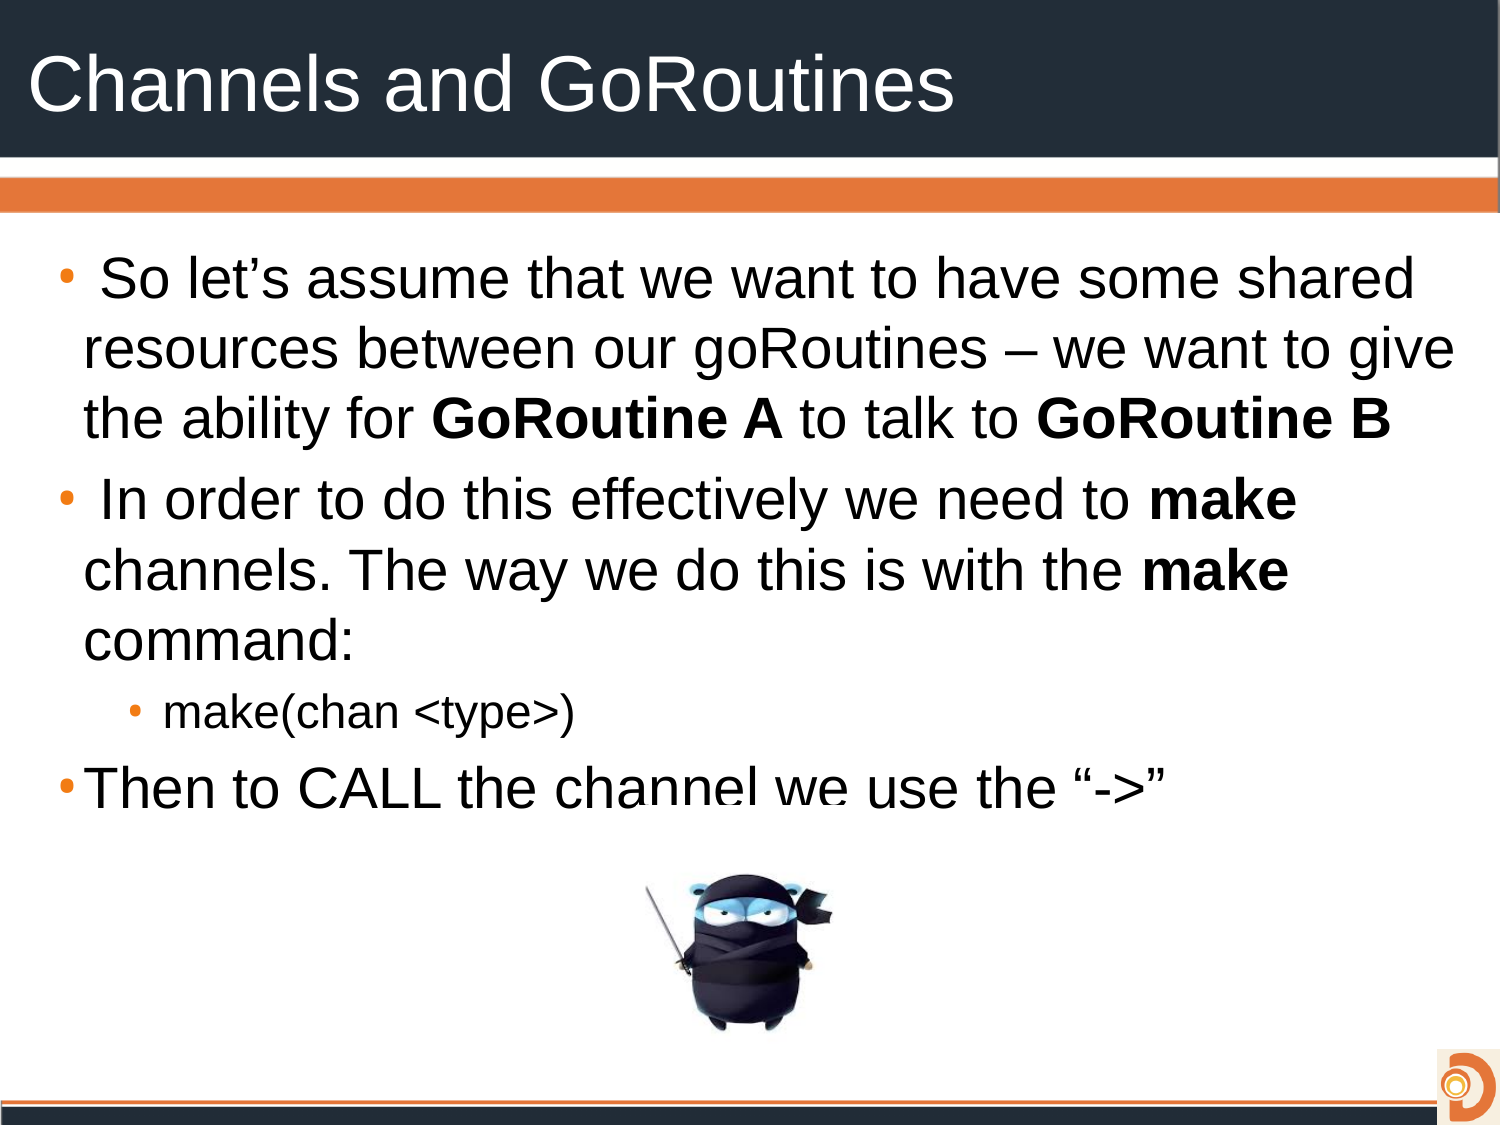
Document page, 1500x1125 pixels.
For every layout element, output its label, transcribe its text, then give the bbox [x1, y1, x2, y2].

picture [2, 1049, 1500, 1125]
picture [0, 0, 1500, 213]
picture [636, 805, 864, 1079]
title Channels and GoRoutines [12, 24, 1488, 136]
list So let’s assume that we want to have some shared resources between our goRoutines – we want to give the ability for GoRoutine A to talk to GoRoutine B In order to do this effectively we need to make channels. The way we do this is with the make command: make(chan <type>) Then to CALL the channel we use the “->” [12, 224, 1488, 1050]
